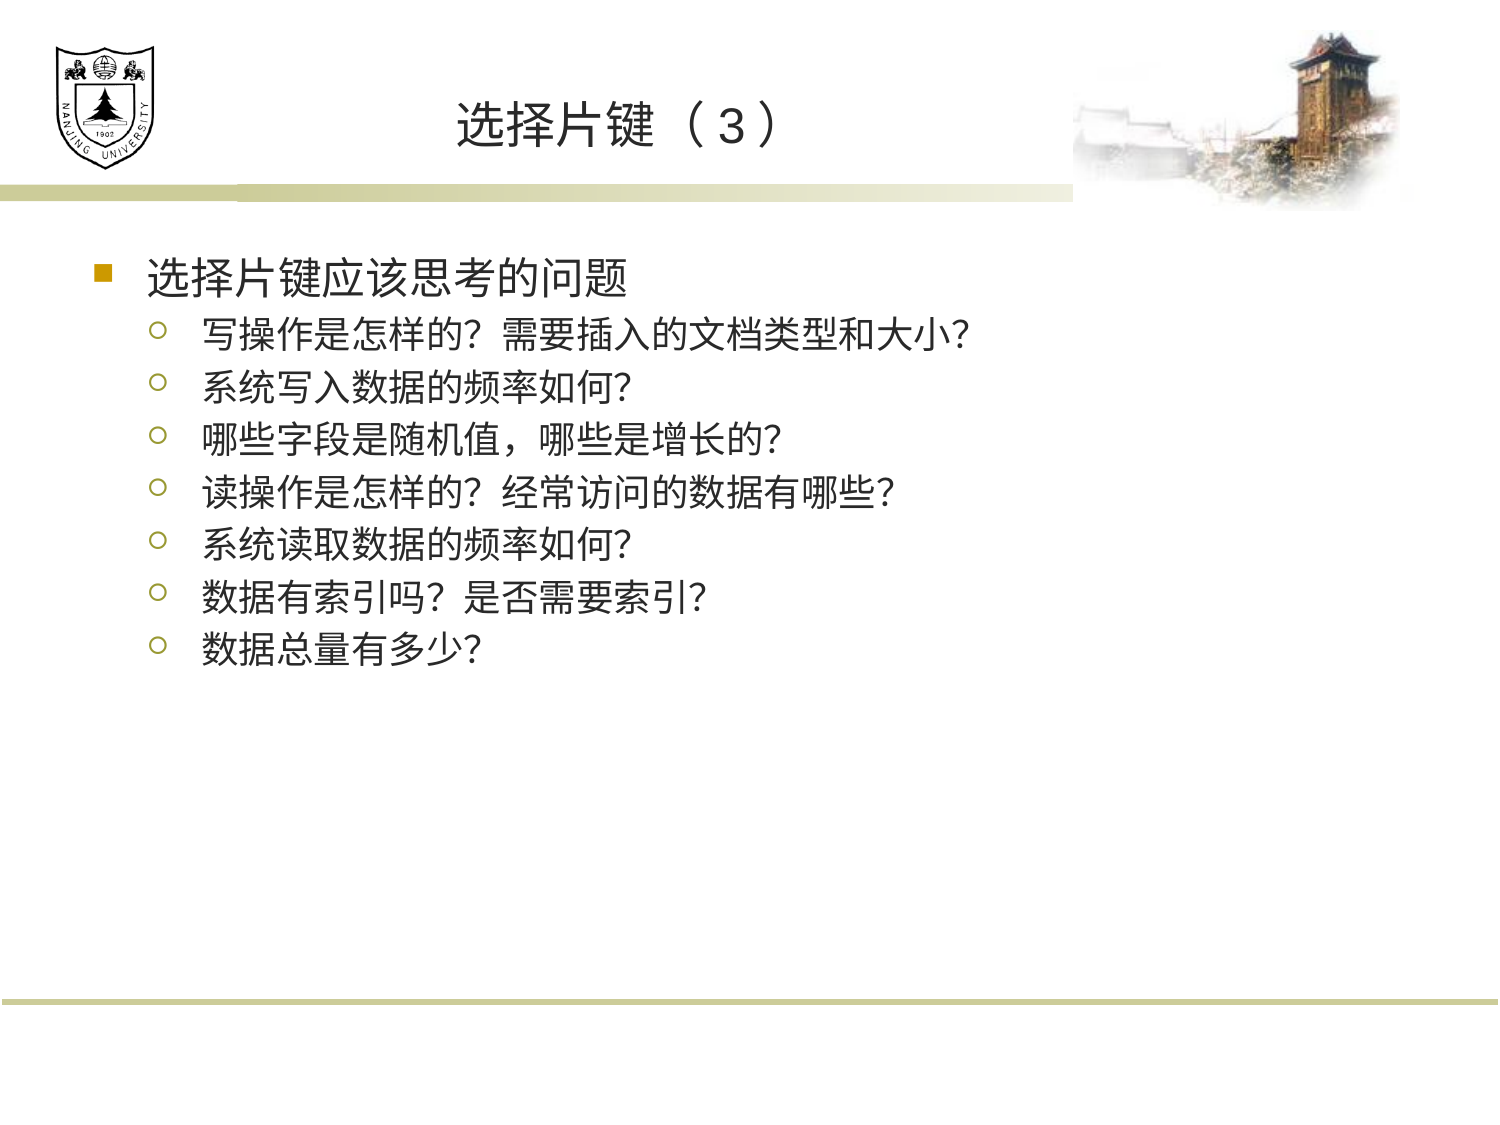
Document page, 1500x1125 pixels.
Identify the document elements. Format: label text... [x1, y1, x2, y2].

list 选择片键应该思考的问题 写操作是怎样的？需要插入的文档类型和大小？ 系统写入数据的频率如何？ 哪些字段是随机值，哪些是增长的？ 读操作是怎样的？经常访问的数据有哪些？ 系统读取数据的频率如何？ 数据有索引吗？是否需要索引？ 数据总量有多少？ [76, 243, 1413, 965]
title 选择片键（3） [171, 66, 1093, 161]
picture [2, 999, 1498, 1005]
picture [50, 42, 160, 173]
picture [1073, 30, 1400, 211]
